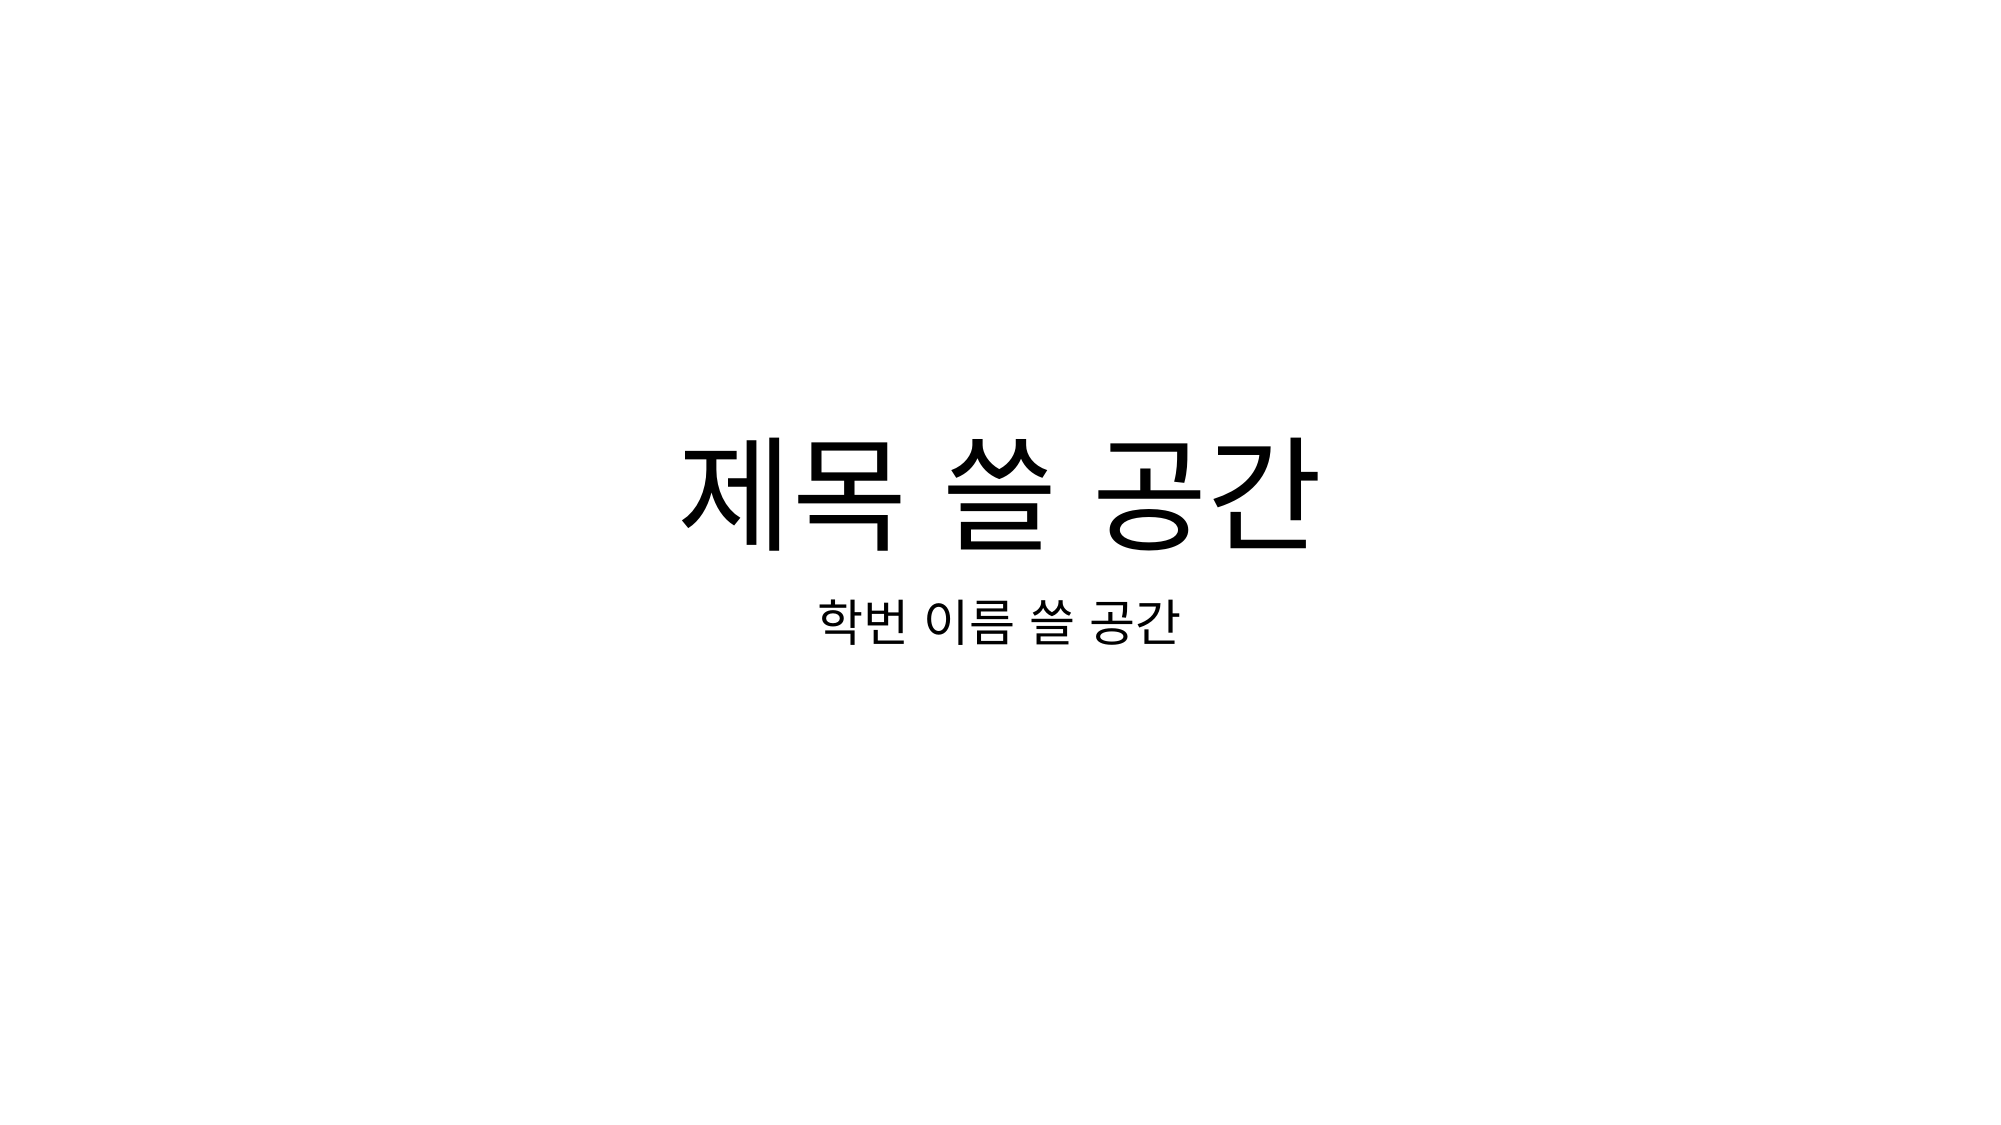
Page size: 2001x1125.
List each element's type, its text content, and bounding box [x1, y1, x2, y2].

subtitle 학번 이름 쓸 공간 [249, 590, 1750, 863]
title 제목 쓸 공간 [249, 184, 1750, 576]
